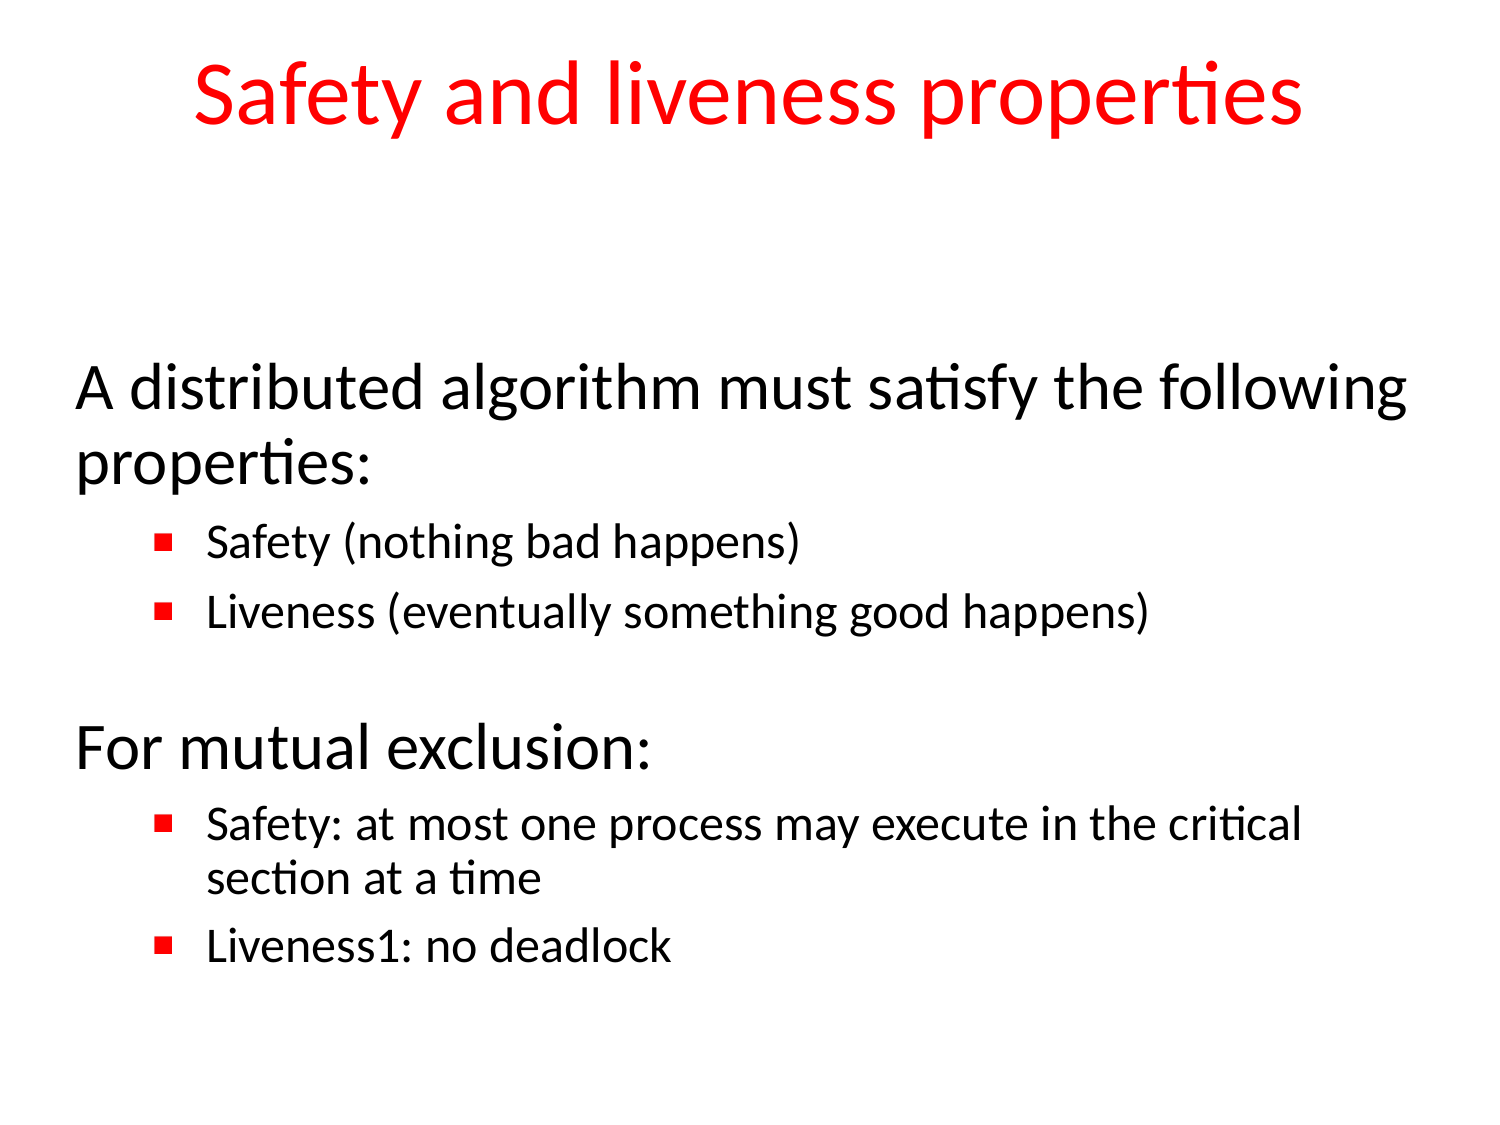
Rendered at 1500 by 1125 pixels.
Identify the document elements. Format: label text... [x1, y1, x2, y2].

picture [150, 529, 172, 551]
picture [150, 810, 172, 832]
subtitle A distributed algorithm must satisfy the following properties: Safety (nothing bad happens) Liveness (eventually something good happens) For mutual exclusion: Safety: at most one process may execute in the critical section at a time Liveness1: no deadlock [0, 197, 1426, 1125]
picture [150, 932, 172, 954]
picture [150, 598, 172, 620]
title Safety and liveness properties [0, 0, 1500, 188]
